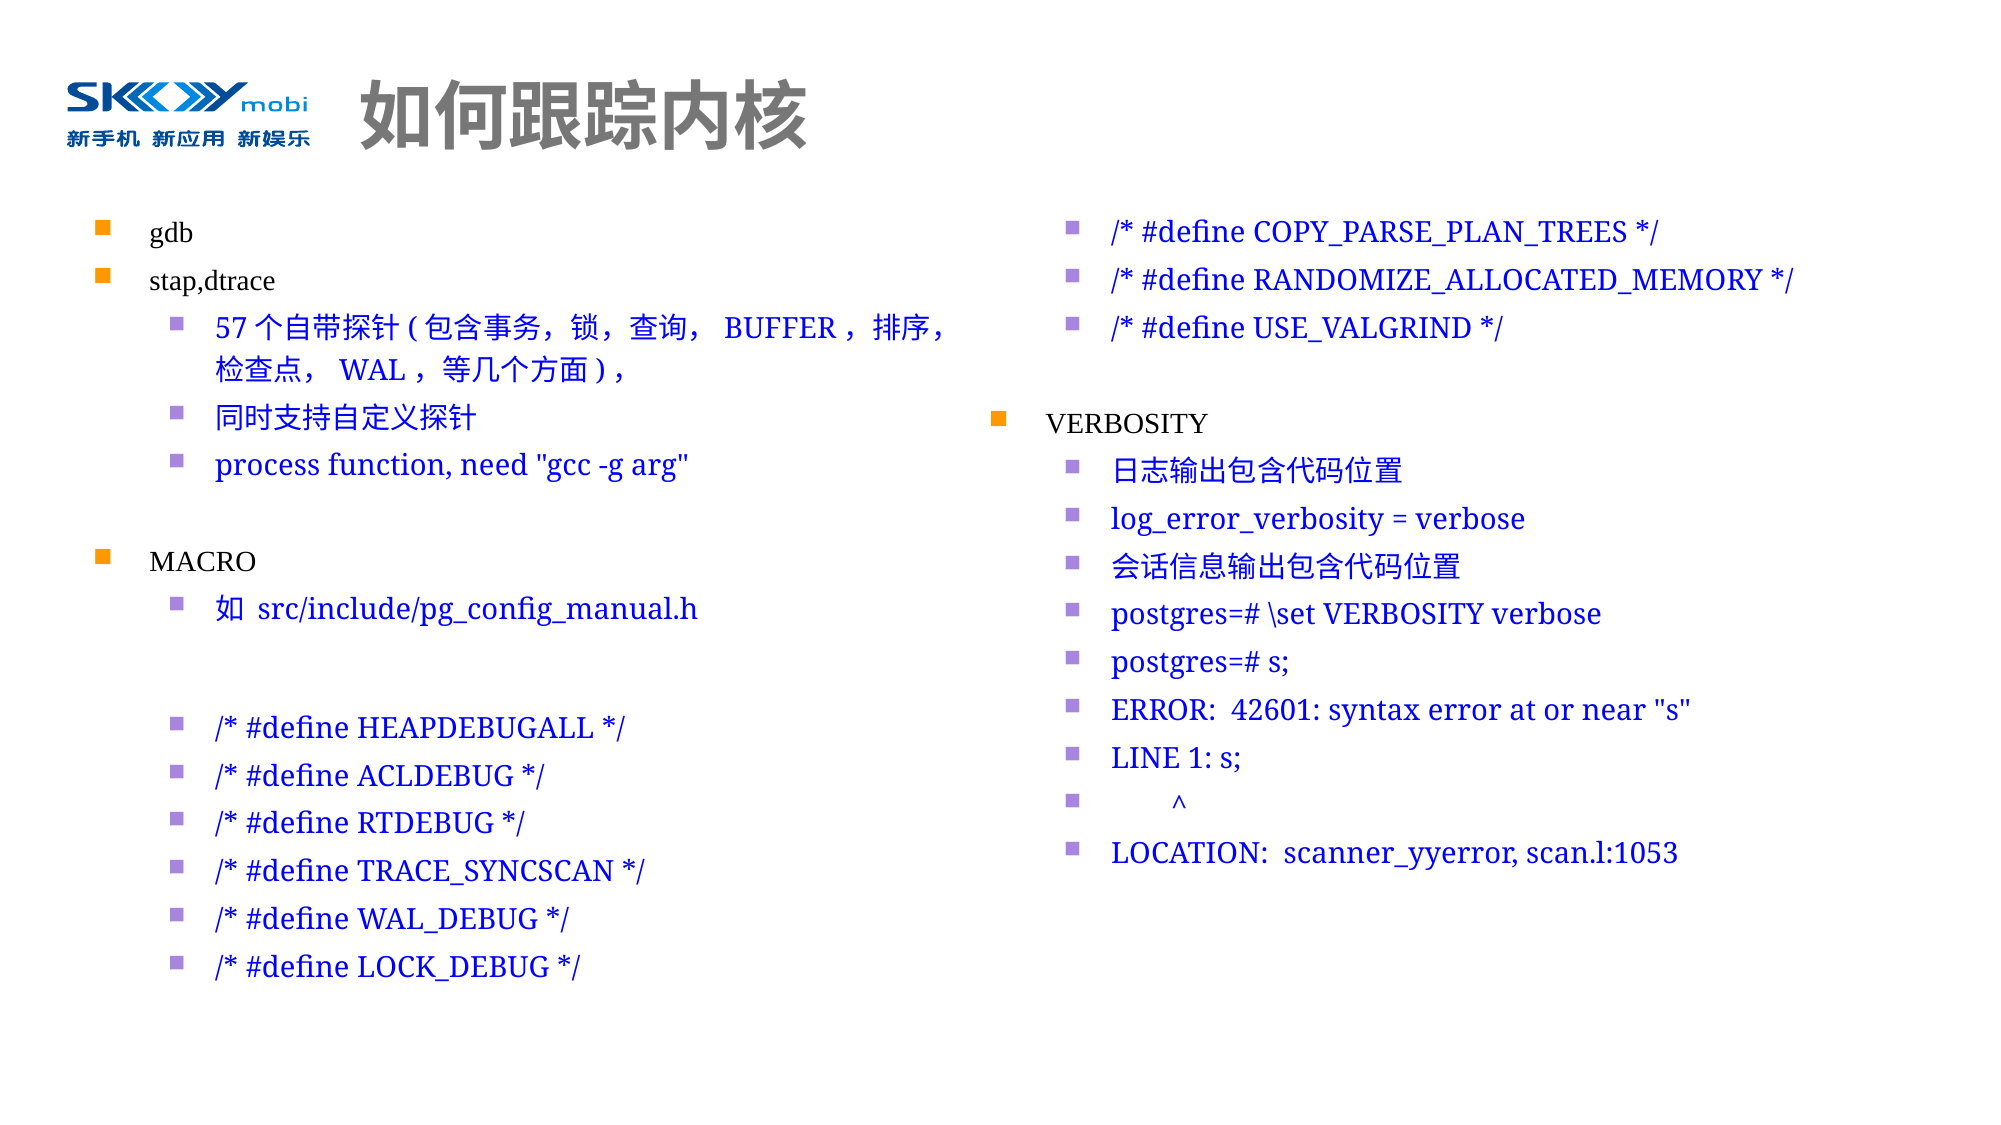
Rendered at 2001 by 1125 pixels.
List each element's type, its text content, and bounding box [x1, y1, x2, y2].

title 如何跟踪内核 [343, 60, 1901, 167]
list gdb stap,dtrace 57个自带探针(包含事务，锁，查询，BUFFER，排序，检查点，WAL，等几个方面)， 同时支持自定义探针 process function, need "gcc -g arg" MACRO 如 src/include/pg_config_manual.h /* #define HEAPDEBUGALL */ /* #define ACLDEBUG */ /* #define RTDEBUG */ /* #define TRACE_SYNCSCAN */ /* #define WAL_DEBUG */ /* #define LOCK_DEBUG */ /* #define COPY_PARSE_PLAN_TREES */ /* #define RANDOMIZE_ALLOCATED_MEMORY */ /* #define USE_VALGRIND */ VERBOSITY 日志输出包含代码位置 log_error_verbosity = verbose 会话信息输出包含代码位置 postgres=# \set VERBOSITY verbose postgres=# s; ERROR: 42601: syntax error at or near "s" LINE 1: s; ^ LOCATION: scanner_yyerror, scan.l:1053 [77, 198, 1901, 1020]
